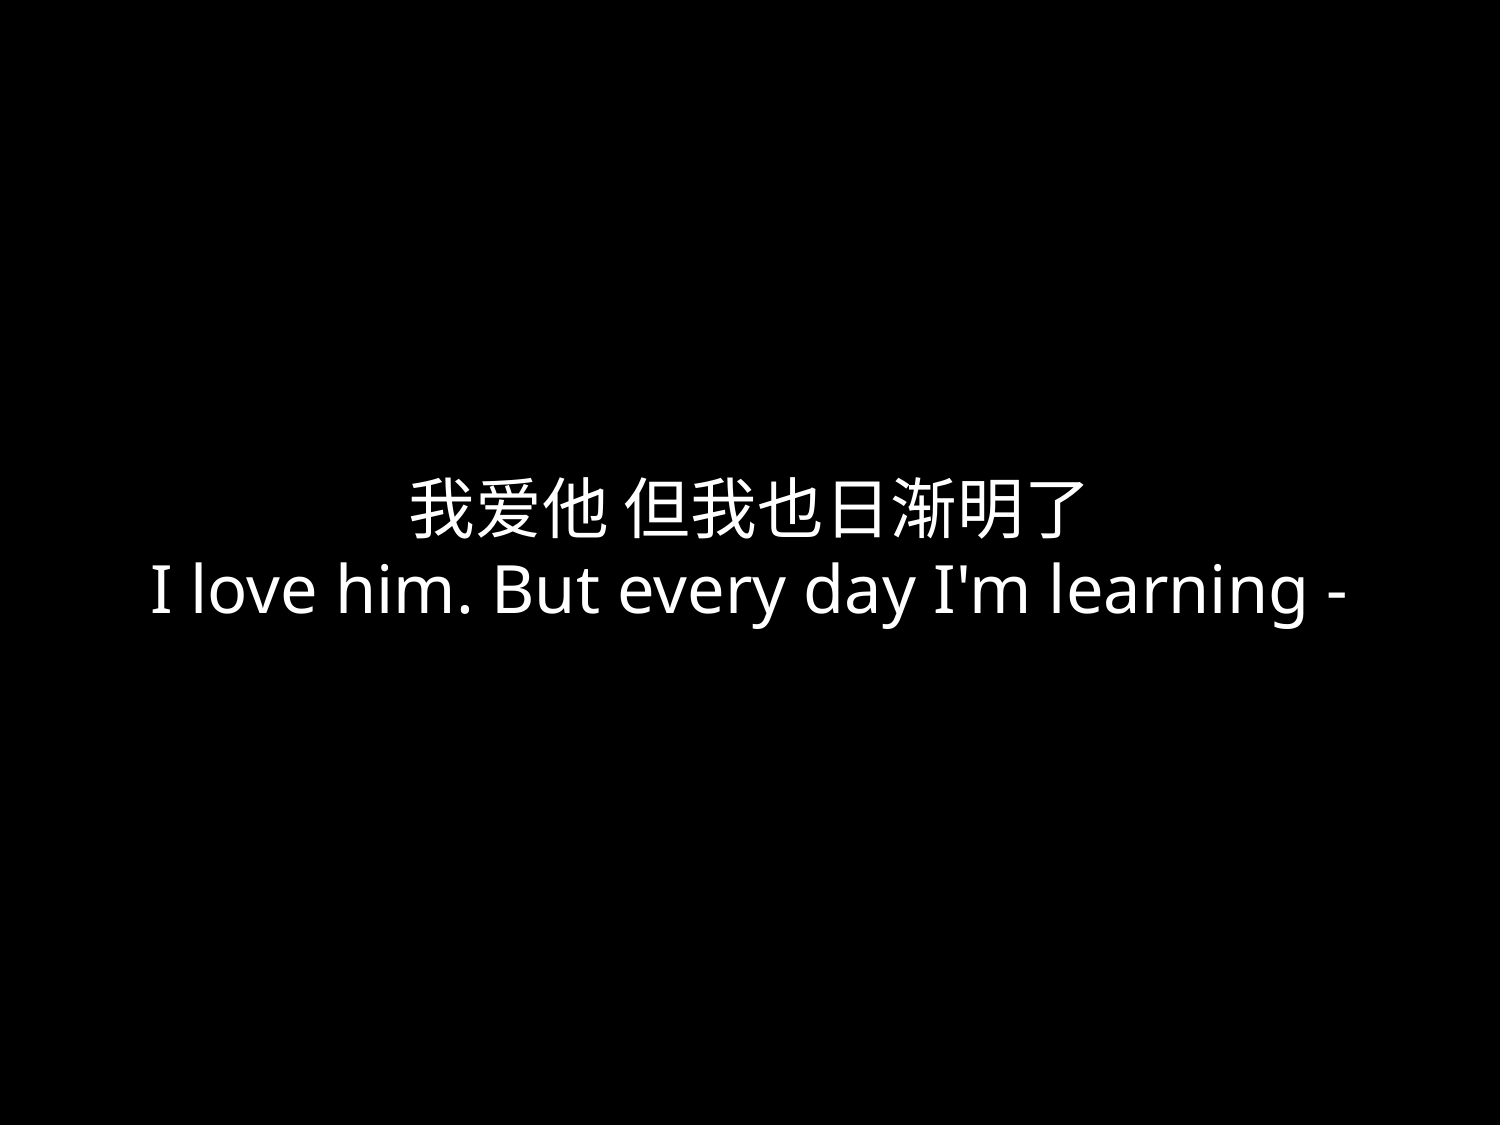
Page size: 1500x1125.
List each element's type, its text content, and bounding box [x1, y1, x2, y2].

text_box 我爱他 但我也日渐明了 I love him. But every day I'm learning - [0, 466, 1500, 627]
